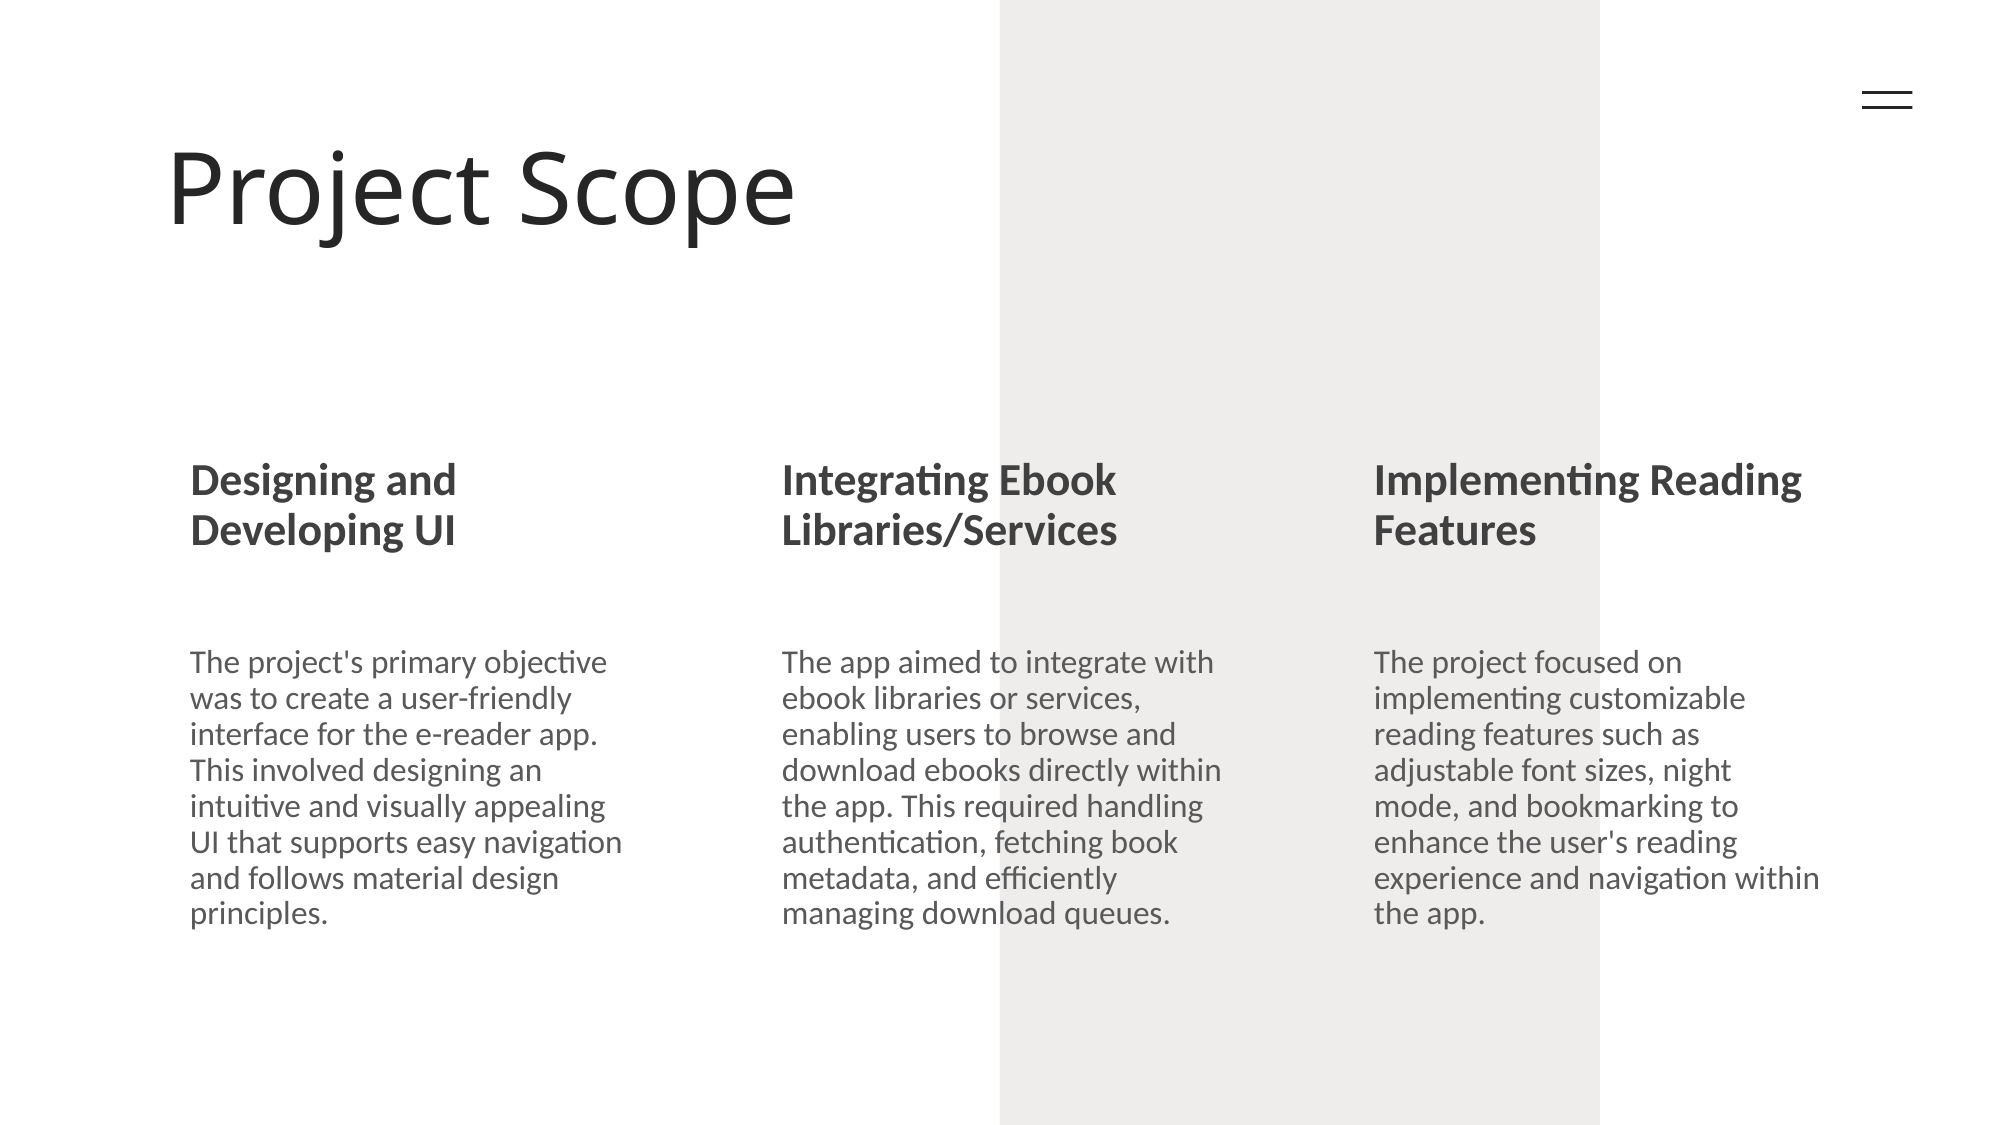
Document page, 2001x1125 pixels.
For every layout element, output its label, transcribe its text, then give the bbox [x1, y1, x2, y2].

title Project Scope [150, 130, 1863, 349]
list The project focused on implementing customizable reading features such as adjustable font sizes, night mode, and bookmarking to enhance the user's reading experience and navigation within the app. [1358, 637, 1838, 975]
list Integrating Ebook Libraries/Services [766, 440, 1246, 563]
list The app aimed to integrate with ebook libraries or services, enabling users to browse and download ebooks directly within the app. This required handling authentication, fetching book metadata, and efficiently managing download queues. [766, 637, 1246, 975]
list The project's primary objective was to create a user-friendly interface for the e-reader app. This involved designing an intuitive and visually appealing UI that supports easy navigation and follows material design principles. [174, 637, 654, 975]
list Implementing Reading Features [1358, 440, 1838, 563]
list Designing and Developing UI [175, 440, 655, 563]
